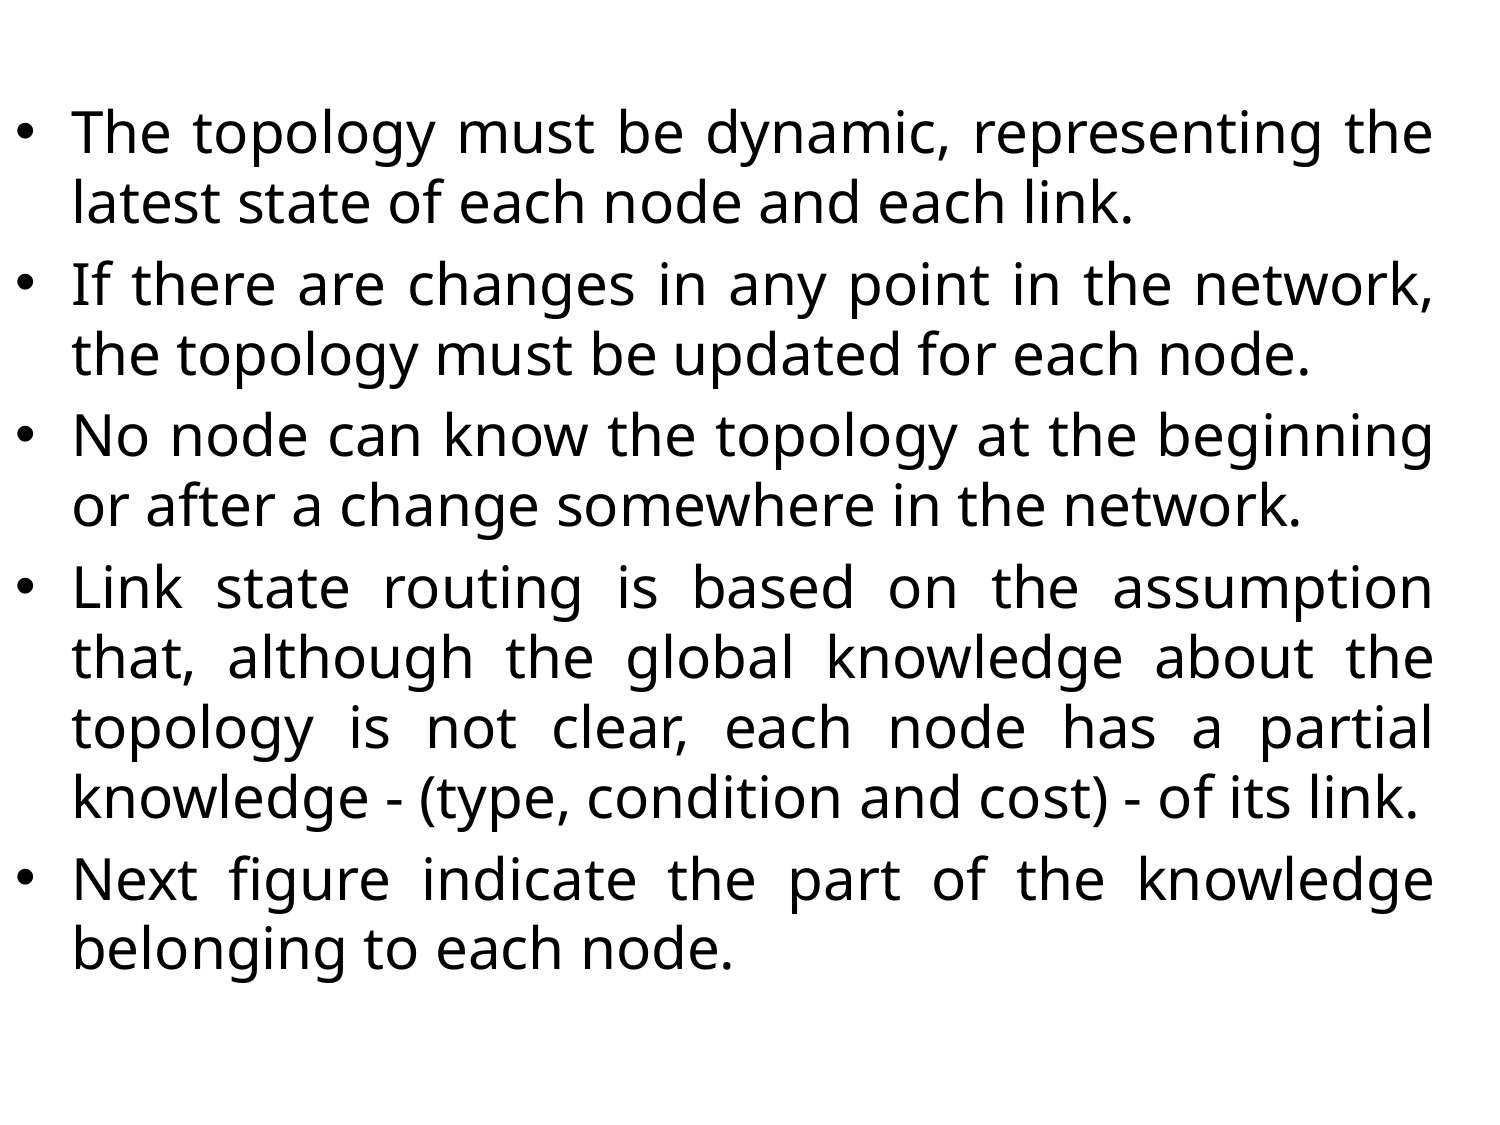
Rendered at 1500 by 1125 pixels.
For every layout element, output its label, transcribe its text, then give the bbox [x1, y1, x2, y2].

list The topology must be dynamic, representing the latest state of each node and each link. If there are changes in any point in the network, the topology must be updated for each node. No node can know the topology at the beginning or after a change somewhere in the network. Link state routing is based on the assumption that, although the global knowledge about the topology is not clear, each node has a partial knowledge - (type, condition and cost) - of its link. Next figure indicate the part of the knowledge belonging to each node. [0, 87, 1450, 1125]
